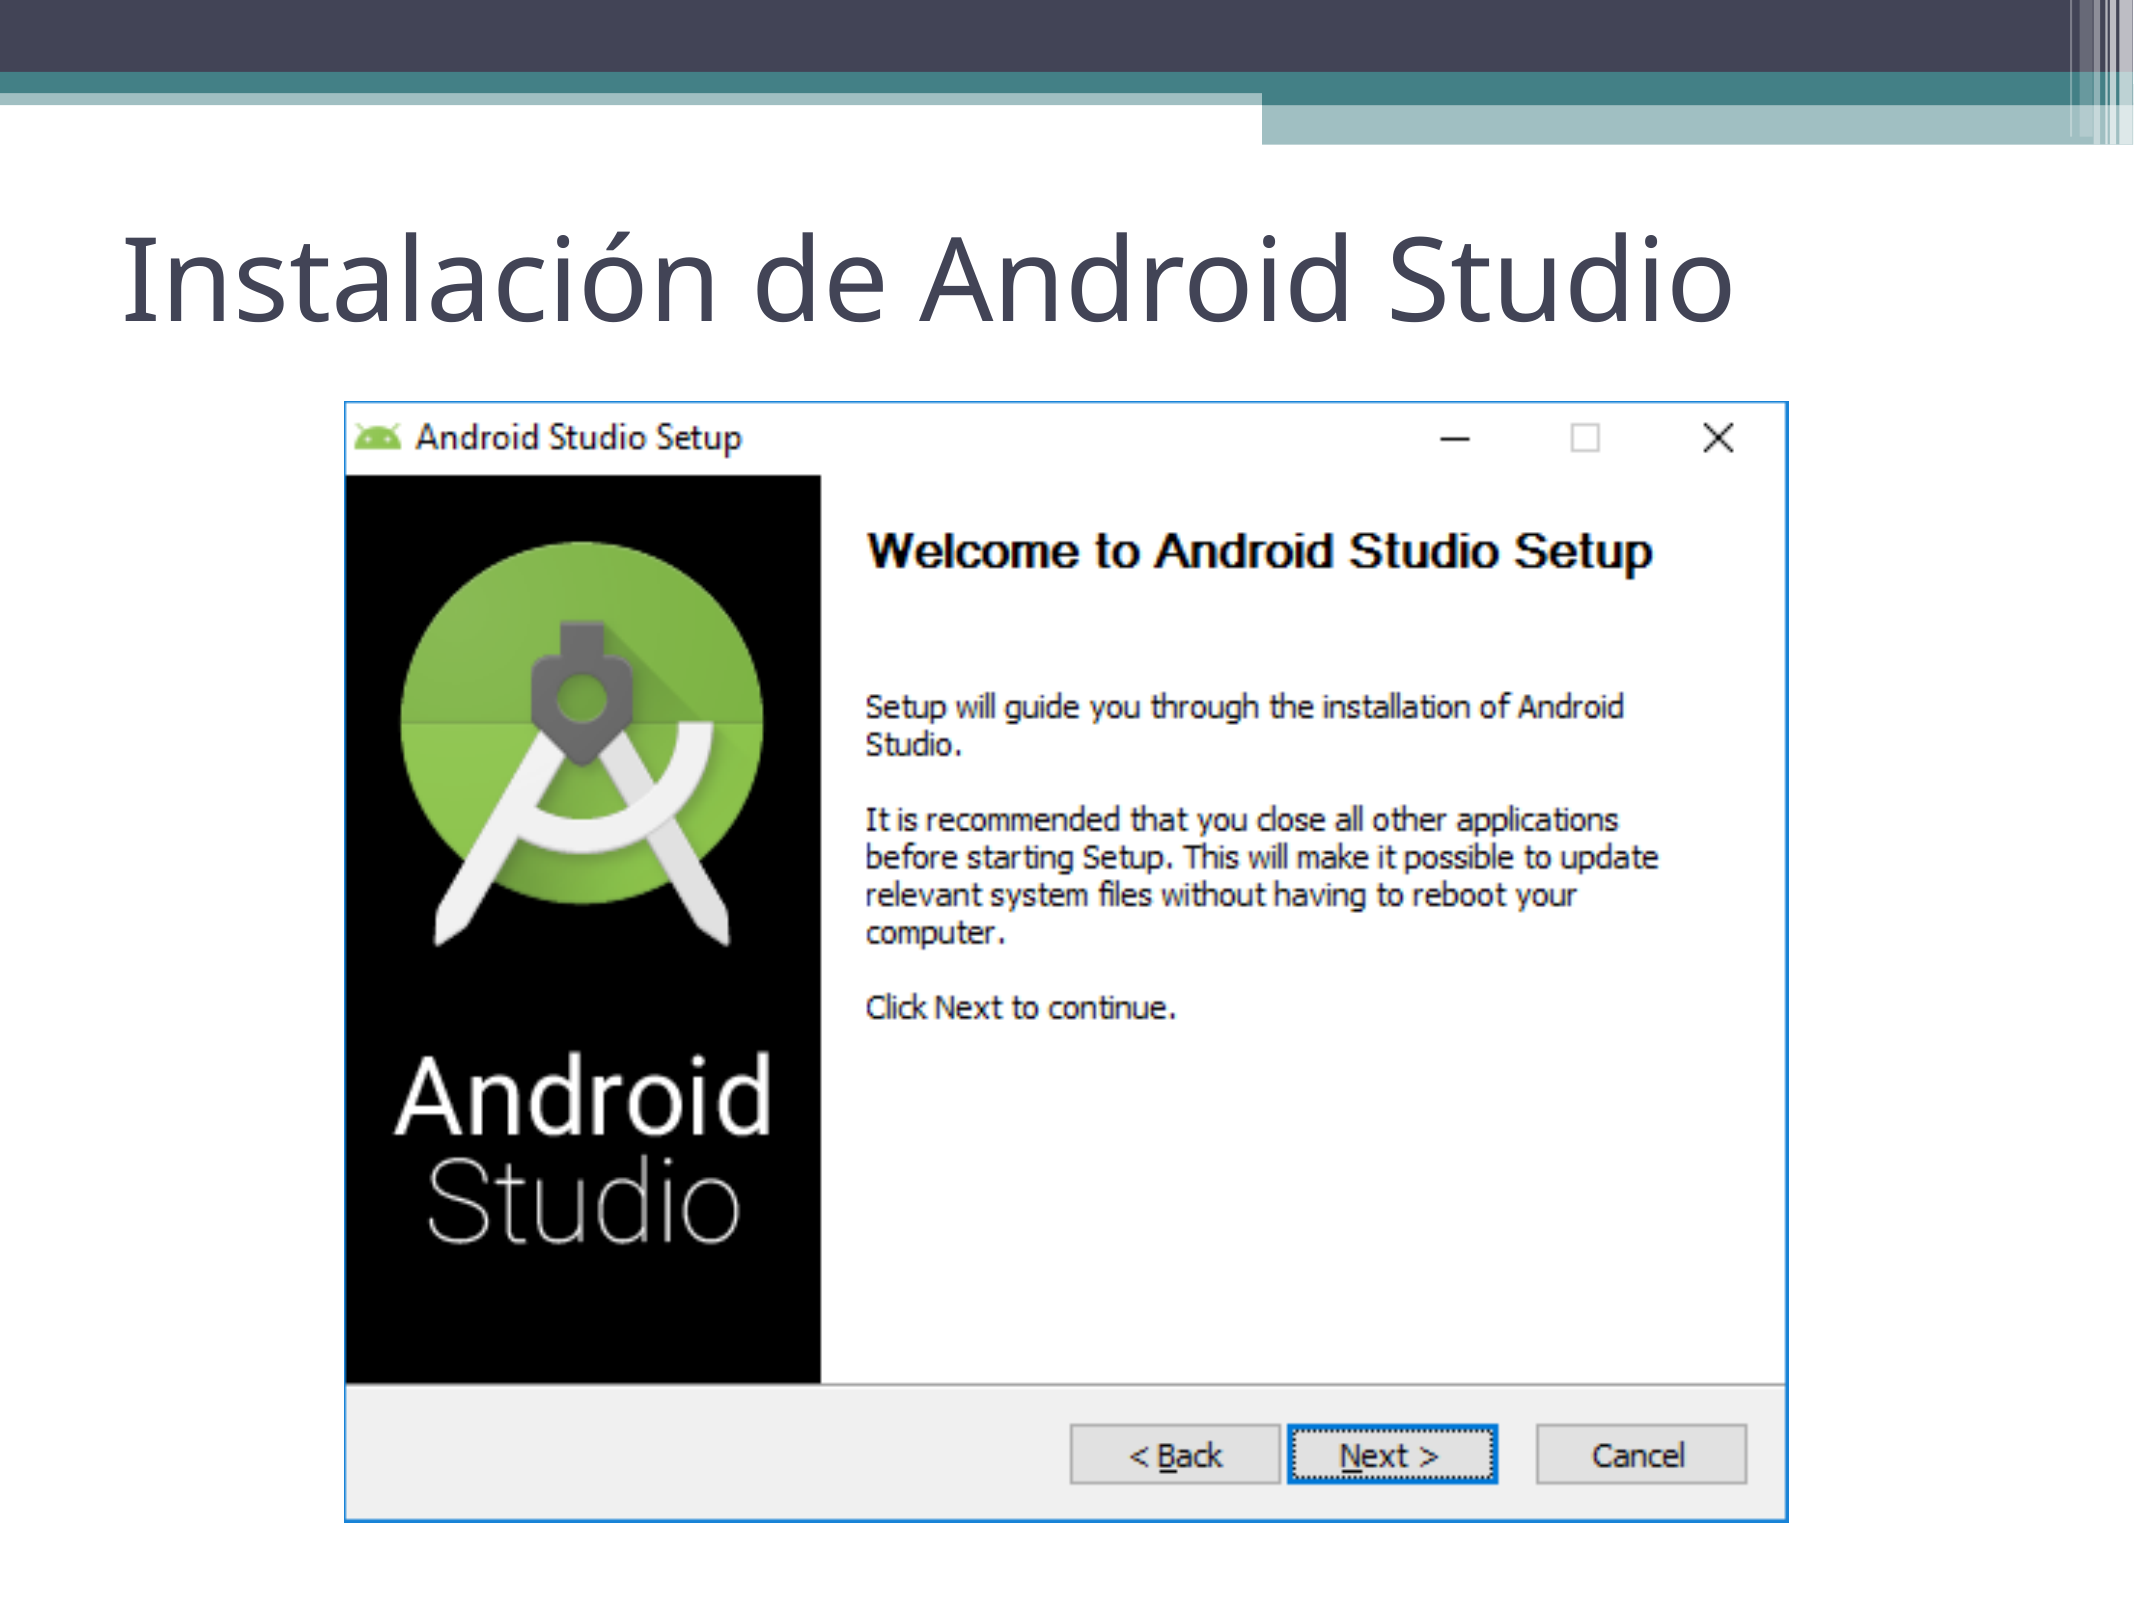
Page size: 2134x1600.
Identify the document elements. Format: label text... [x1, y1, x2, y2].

picture [344, 401, 1790, 1523]
text_box Instalación de Android Studio [106, 150, 2027, 399]
